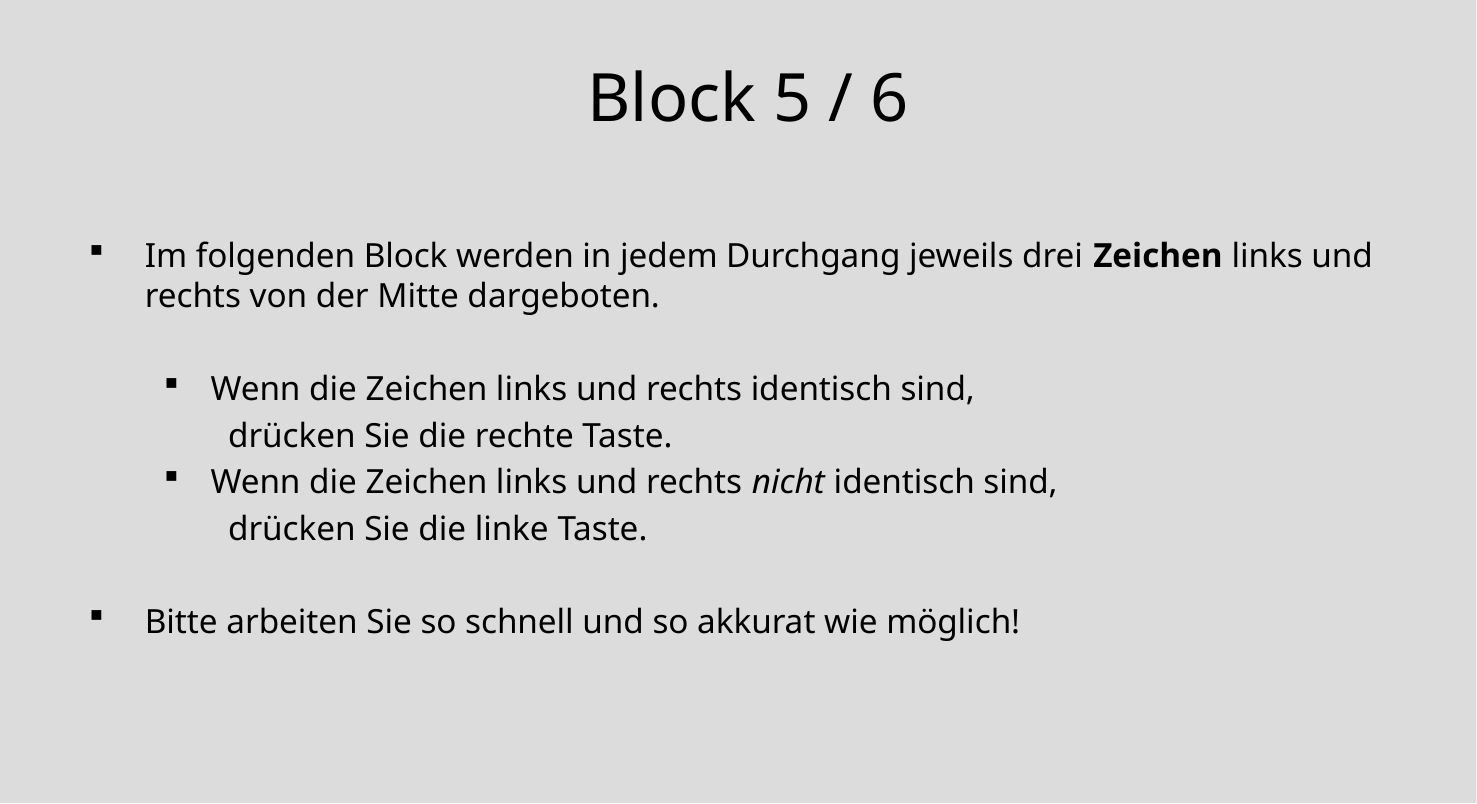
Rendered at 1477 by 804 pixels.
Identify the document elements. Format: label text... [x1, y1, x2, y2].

list Block 5 / 6 Im folgenden Block werden in jedem Durchgang jeweils drei Zeichen links und rechts von der Mitte dargeboten. Wenn die Zeichen links und rechts identisch sind, drücken Sie die rechte Taste. Wenn die Zeichen links und rechts nicht identisch sind, drücken Sie die linke Taste. Bitte arbeiten Sie so schnell und so akkurat wie möglich! [73, 47, 1424, 792]
